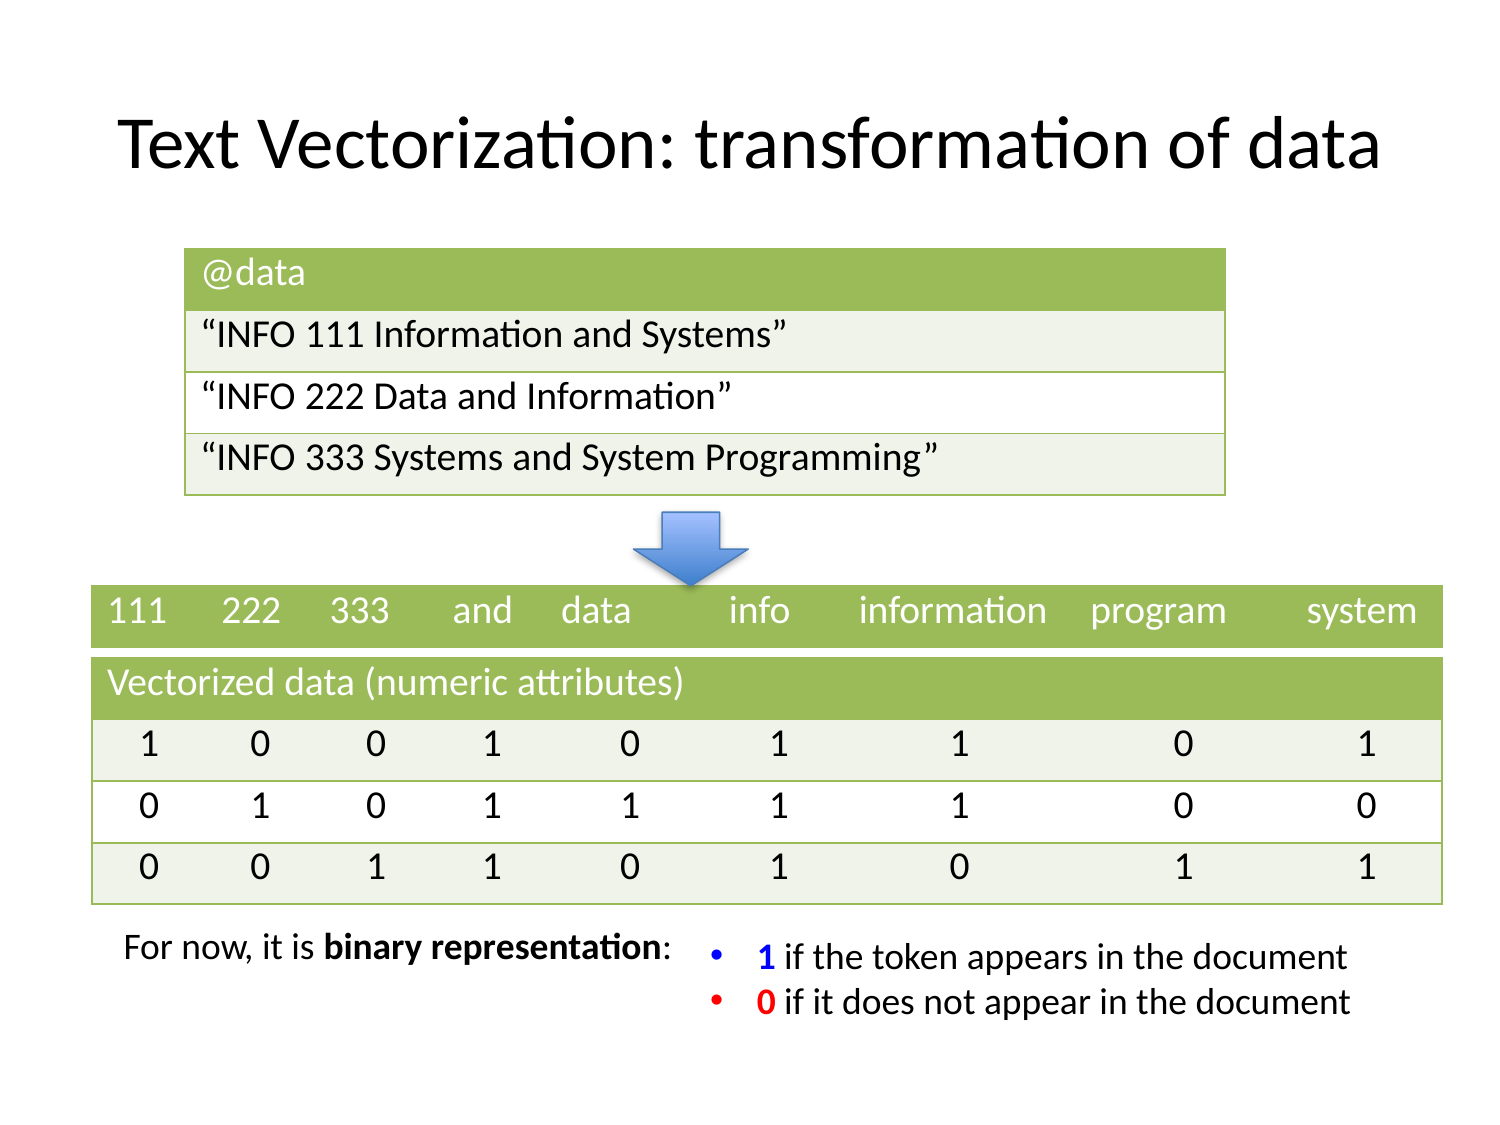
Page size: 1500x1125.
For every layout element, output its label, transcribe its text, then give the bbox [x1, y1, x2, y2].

table_cell 1 [546, 782, 714, 842]
table_header information [844, 587, 1075, 647]
table_cell “INFO 222 Data and Information” [186, 373, 1224, 433]
table_cell 0 [93, 844, 206, 903]
table_cell 0 [546, 720, 714, 780]
table_cell 1 [844, 720, 1075, 780]
table_cell 0 [93, 782, 206, 842]
table_cell 1 [844, 782, 1075, 842]
table_cell 0 [206, 720, 315, 780]
table_header Vectorized data (numeric attributes) [93, 659, 1441, 718]
table_cell 1 [1292, 720, 1441, 780]
table_header system [1292, 587, 1441, 647]
table_cell 1 [1075, 844, 1292, 903]
table_cell 0 [546, 844, 714, 903]
table_header 222 [206, 587, 315, 647]
table_cell 0 [315, 782, 438, 842]
table_header 333 [315, 587, 438, 647]
title Text Vectorization: transformation of data [75, 45, 1425, 233]
table_cell 1 [714, 782, 844, 842]
table_cell 1 [438, 720, 546, 780]
table_cell 0 [844, 844, 1075, 903]
table_header and [438, 587, 546, 647]
table_header 111 [93, 587, 206, 647]
text_box [632, 511, 749, 587]
table_cell 0 [206, 844, 315, 903]
table_cell 1 [1292, 844, 1441, 903]
table_cell “INFO 111 Information and Systems” [186, 311, 1224, 371]
table_cell 0 [1292, 782, 1441, 842]
table_cell 1 [714, 844, 844, 903]
table_header info [714, 587, 844, 647]
table_cell 1 [438, 782, 546, 842]
table_header @data [186, 249, 1224, 309]
text_box 1 if the token appears in the document 0 if it does not appear in the document [695, 924, 1446, 1030]
table_header data [546, 587, 714, 647]
table_cell 0 [1075, 720, 1292, 780]
table_cell 0 [1075, 782, 1292, 842]
table_cell “INFO 333 Systems and System Programming” [186, 434, 1224, 494]
table_cell 1 [206, 782, 315, 842]
text_box For now, it is binary representation: [108, 914, 688, 975]
table_cell 1 [714, 720, 844, 780]
table_cell 1 [438, 844, 546, 903]
table_cell 1 [315, 844, 438, 903]
table_header program [1075, 587, 1292, 647]
table_cell 1 [93, 720, 206, 780]
table_cell 0 [315, 720, 438, 780]
